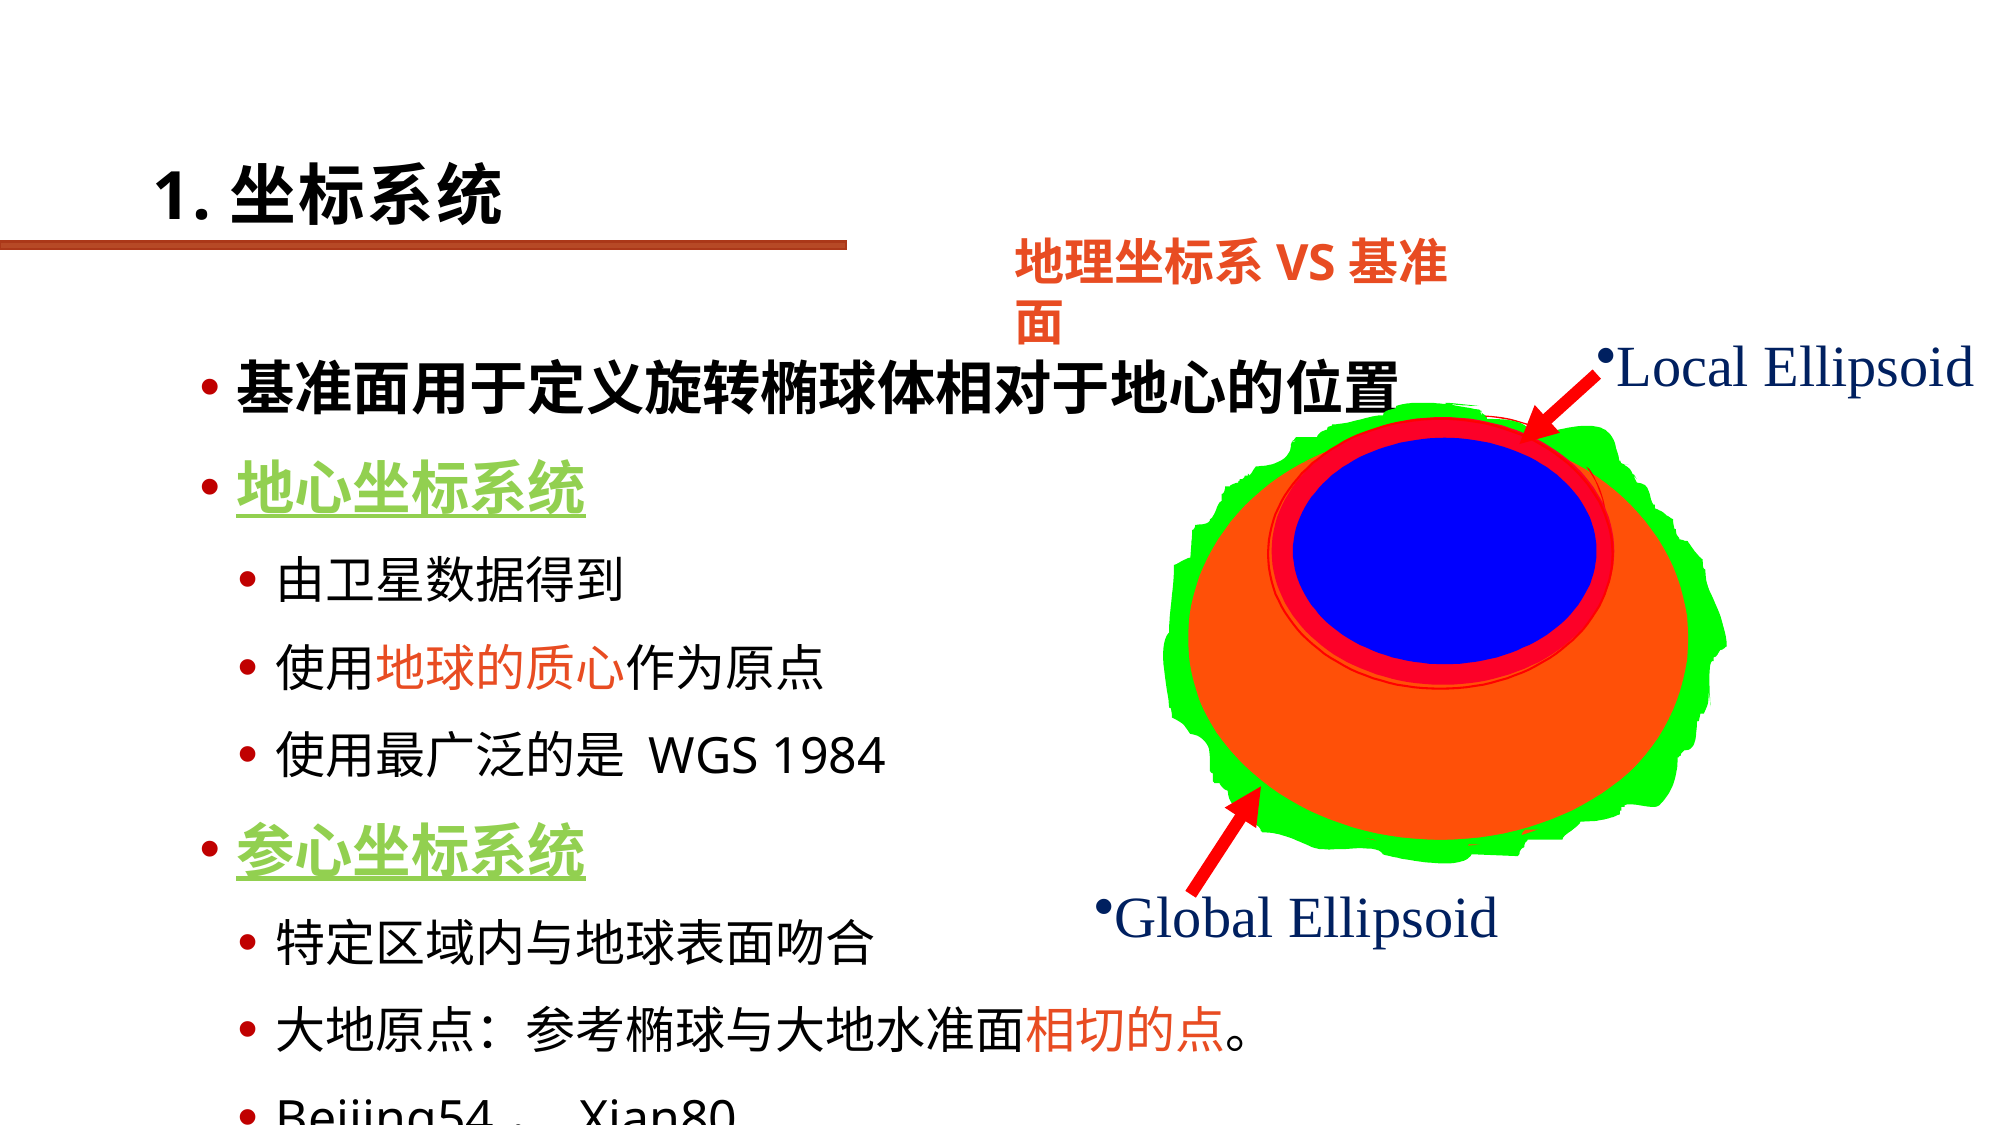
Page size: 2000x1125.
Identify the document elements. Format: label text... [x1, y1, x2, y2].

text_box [1079, 334, 1992, 957]
title 1.坐标系统 [137, 16, 1638, 242]
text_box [1267, 417, 1615, 689]
text_box 地理坐标系VS基准面 [999, 223, 1508, 358]
list 基准面用于定义旋转椭球体相对于地心的位置 地心坐标系统 由卫星数据得到 使用地球的质心作为原点 使用最广泛的是 WGS 1984 参心坐标系统 特定区域内与地球表面吻合 大地原点：参考椭球与大地水准面相切的点。 Beijing54， Xian80 [184, 326, 1684, 1002]
